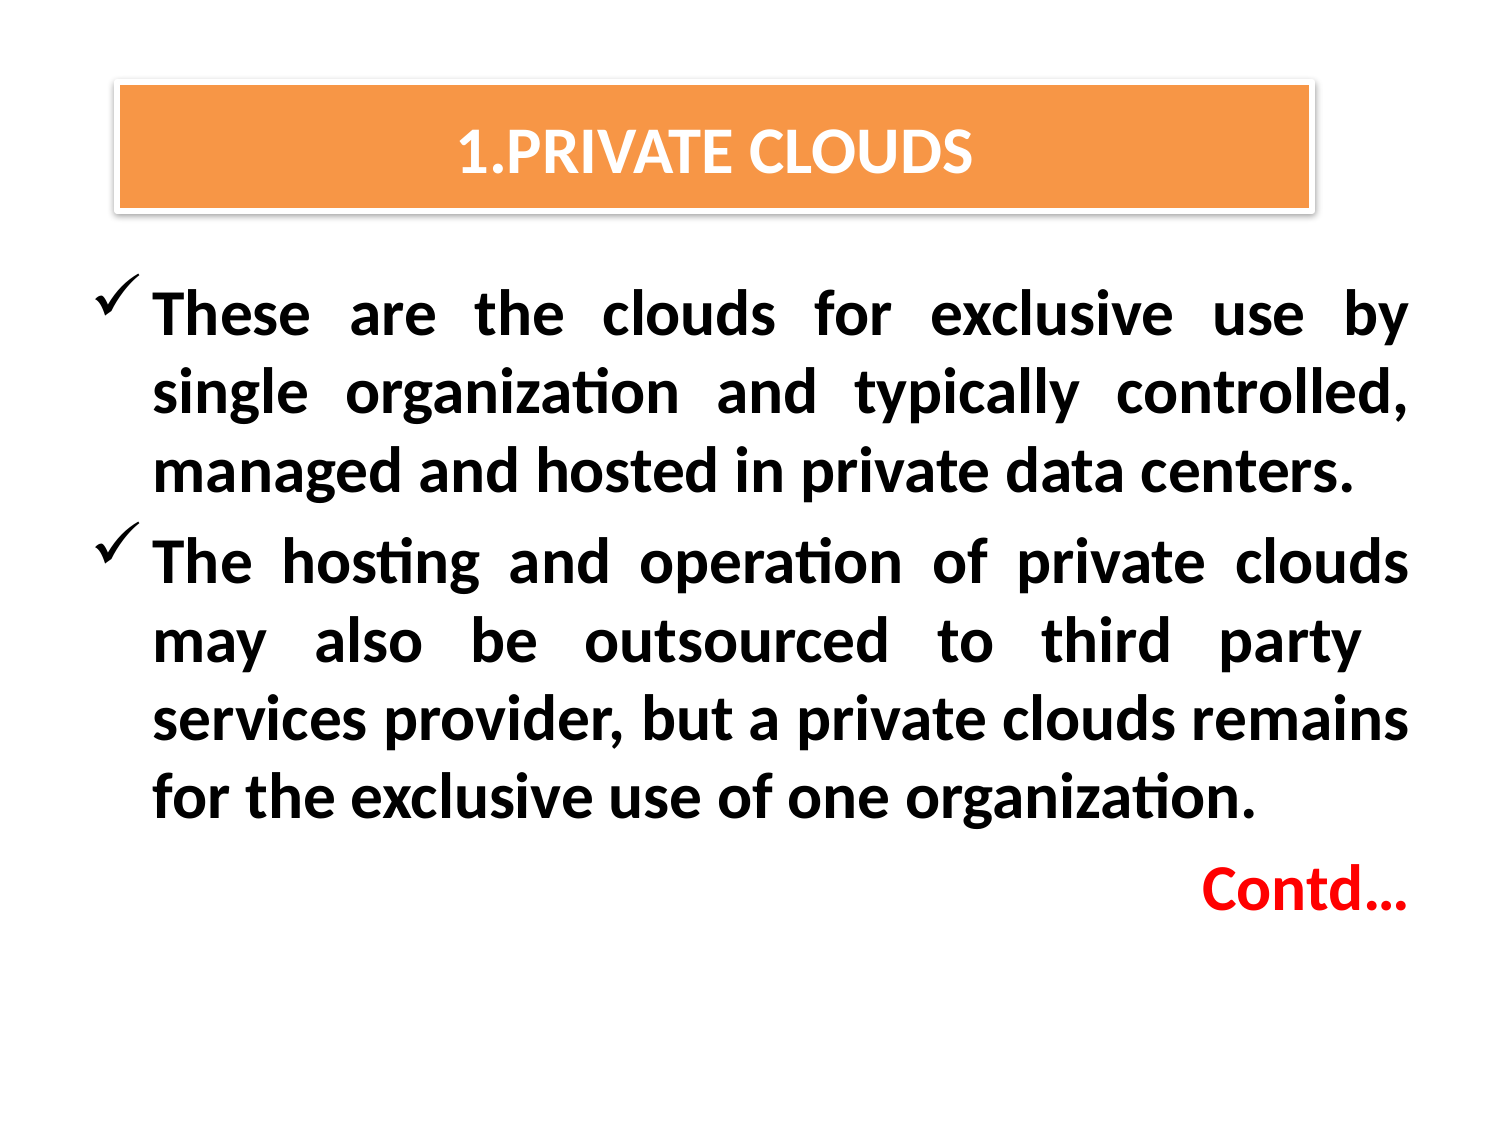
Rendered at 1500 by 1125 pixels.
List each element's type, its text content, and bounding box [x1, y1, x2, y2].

list These are the clouds for exclusive use by single organization and typically controlled, managed and hosted in private data centers. The hosting and operation of private clouds may also be outsourced to third party services provider, but a private clouds remains for the exclusive use of one organization. Contd… [75, 262, 1425, 1005]
text_box 1.PRIVATE CLOUDS [114, 79, 1315, 214]
